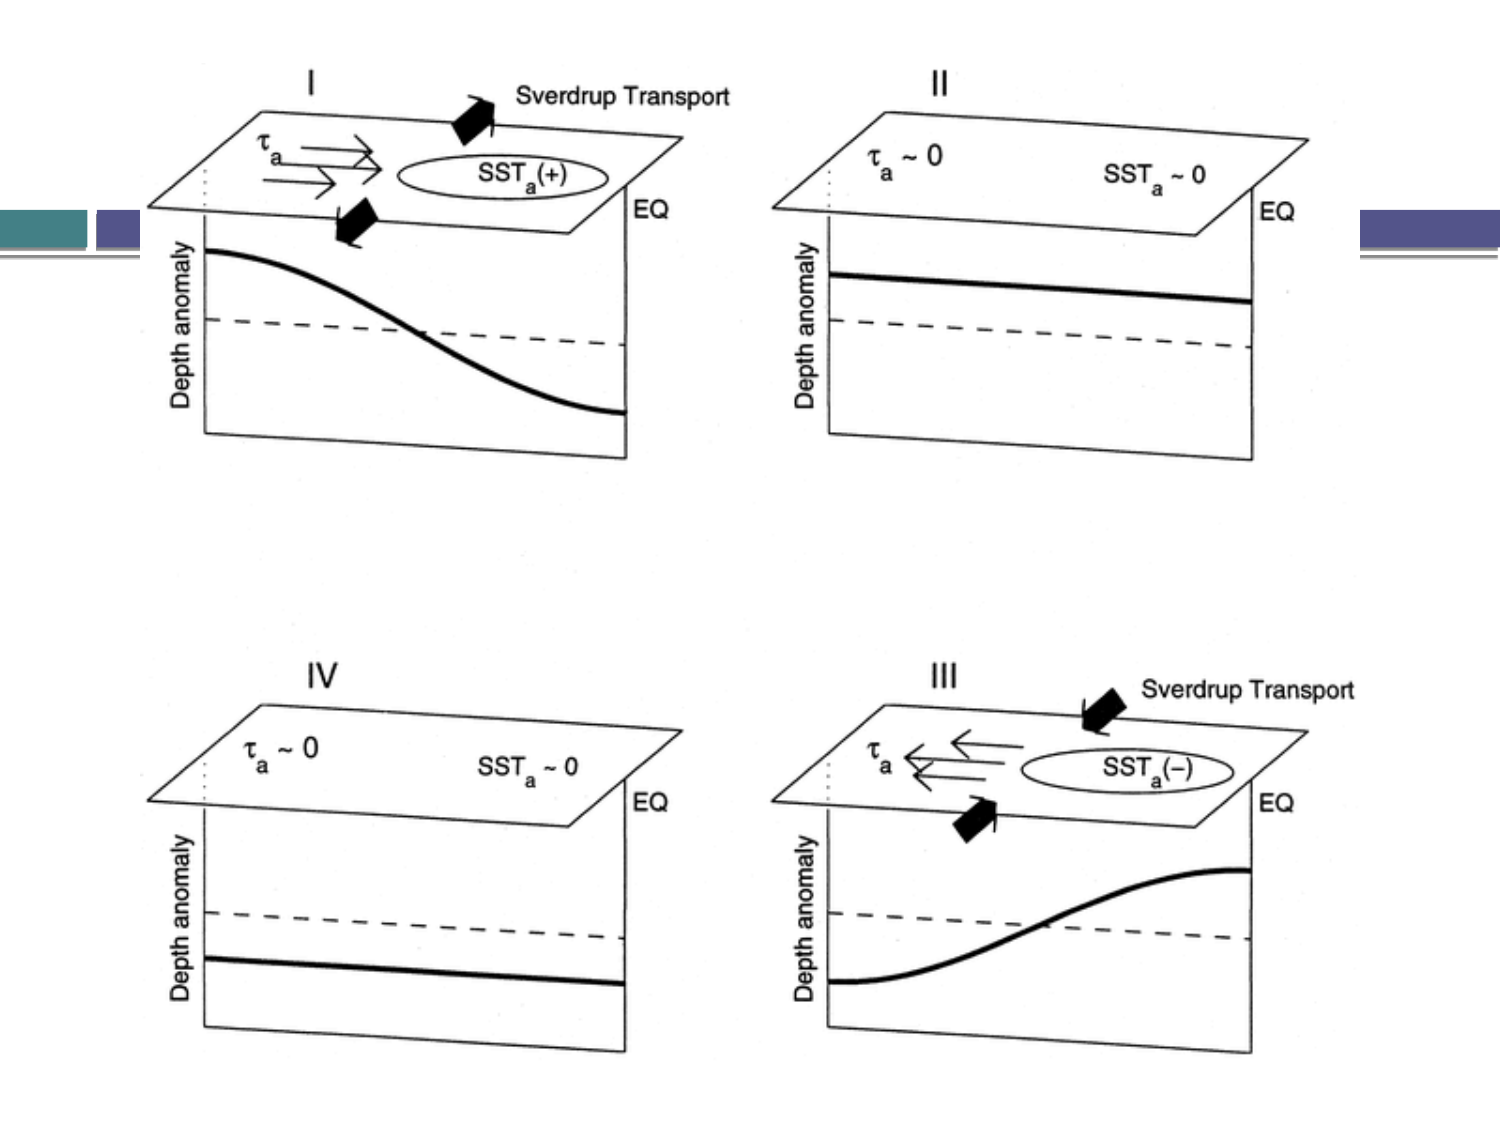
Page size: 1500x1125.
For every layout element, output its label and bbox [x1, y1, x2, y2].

picture [140, 63, 1360, 1062]
